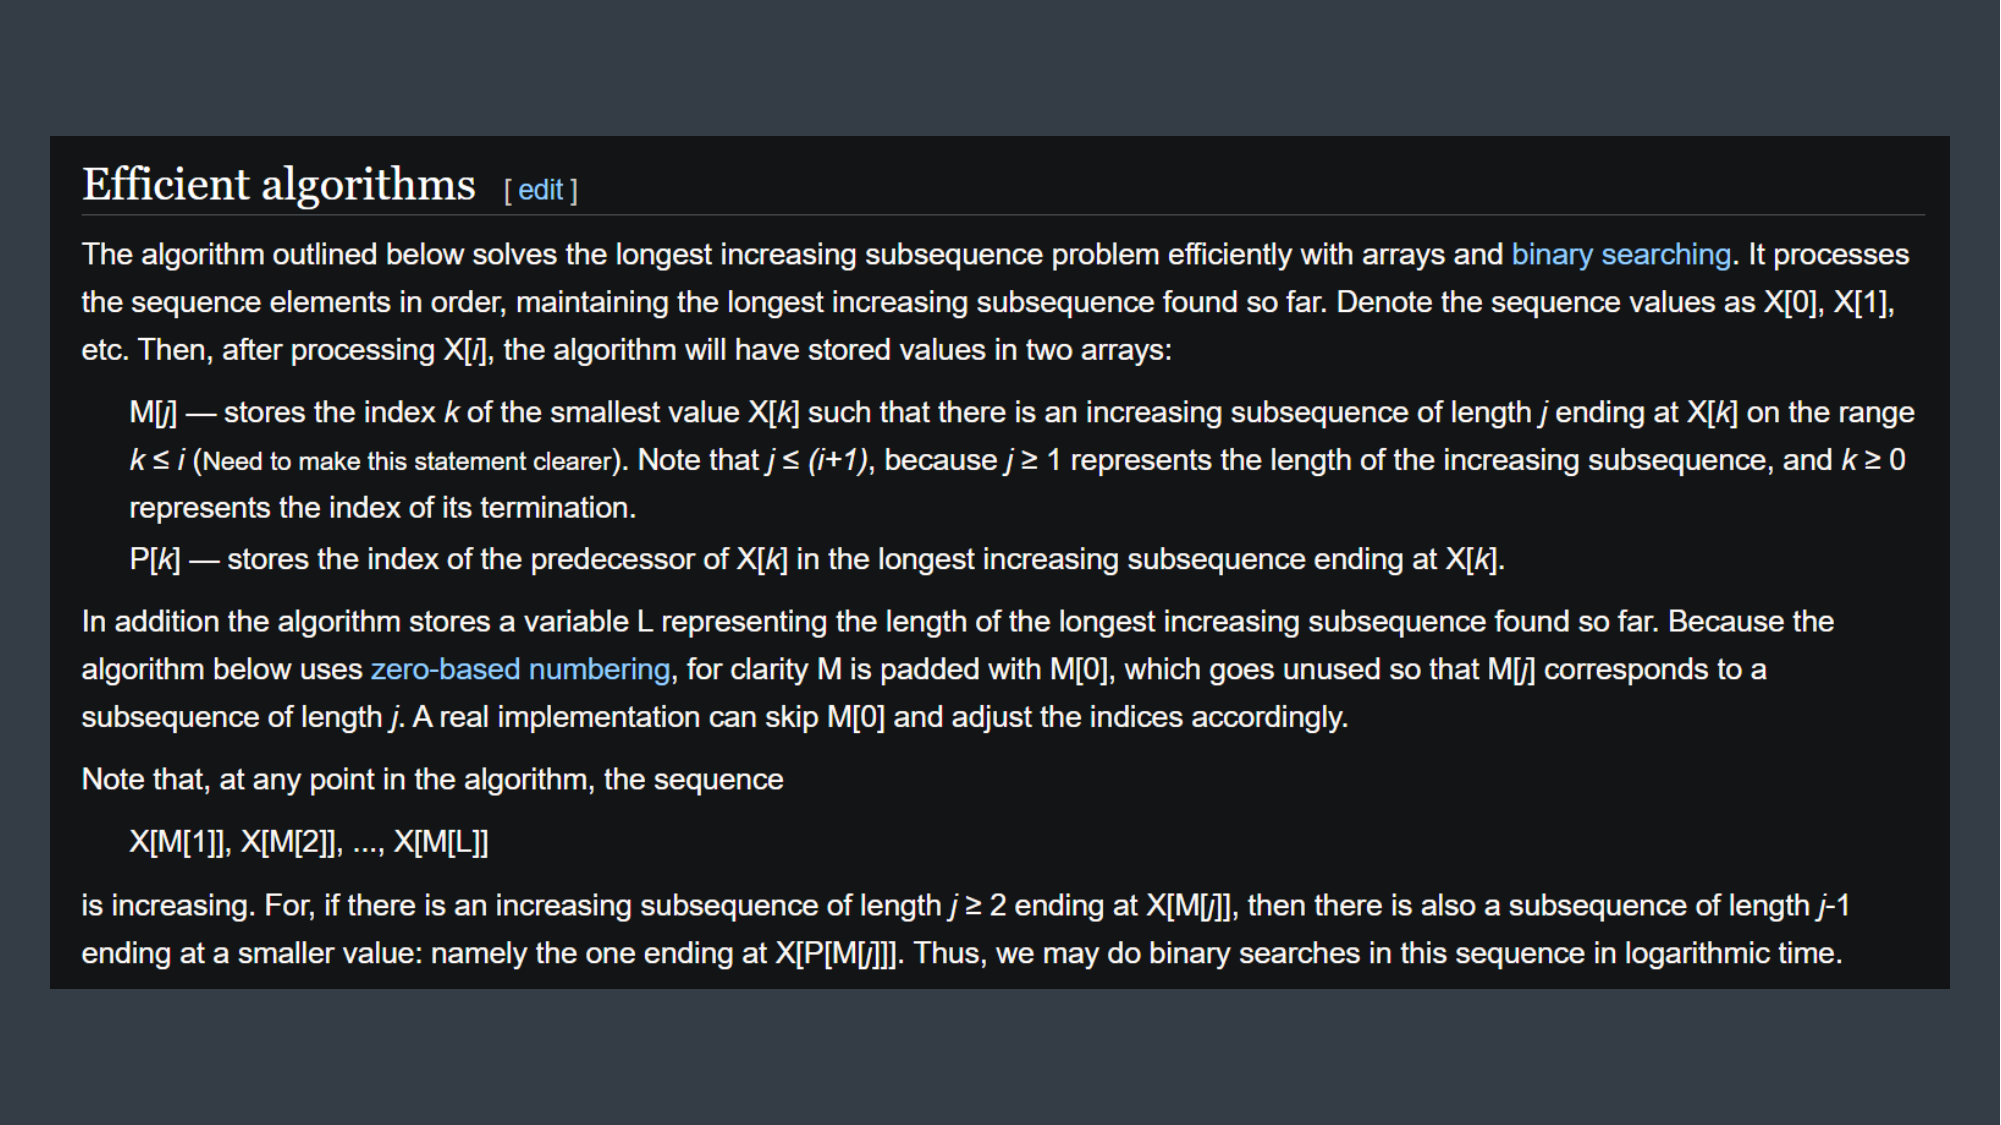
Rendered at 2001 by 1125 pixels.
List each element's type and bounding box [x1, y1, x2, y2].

picture [49, 136, 1950, 989]
